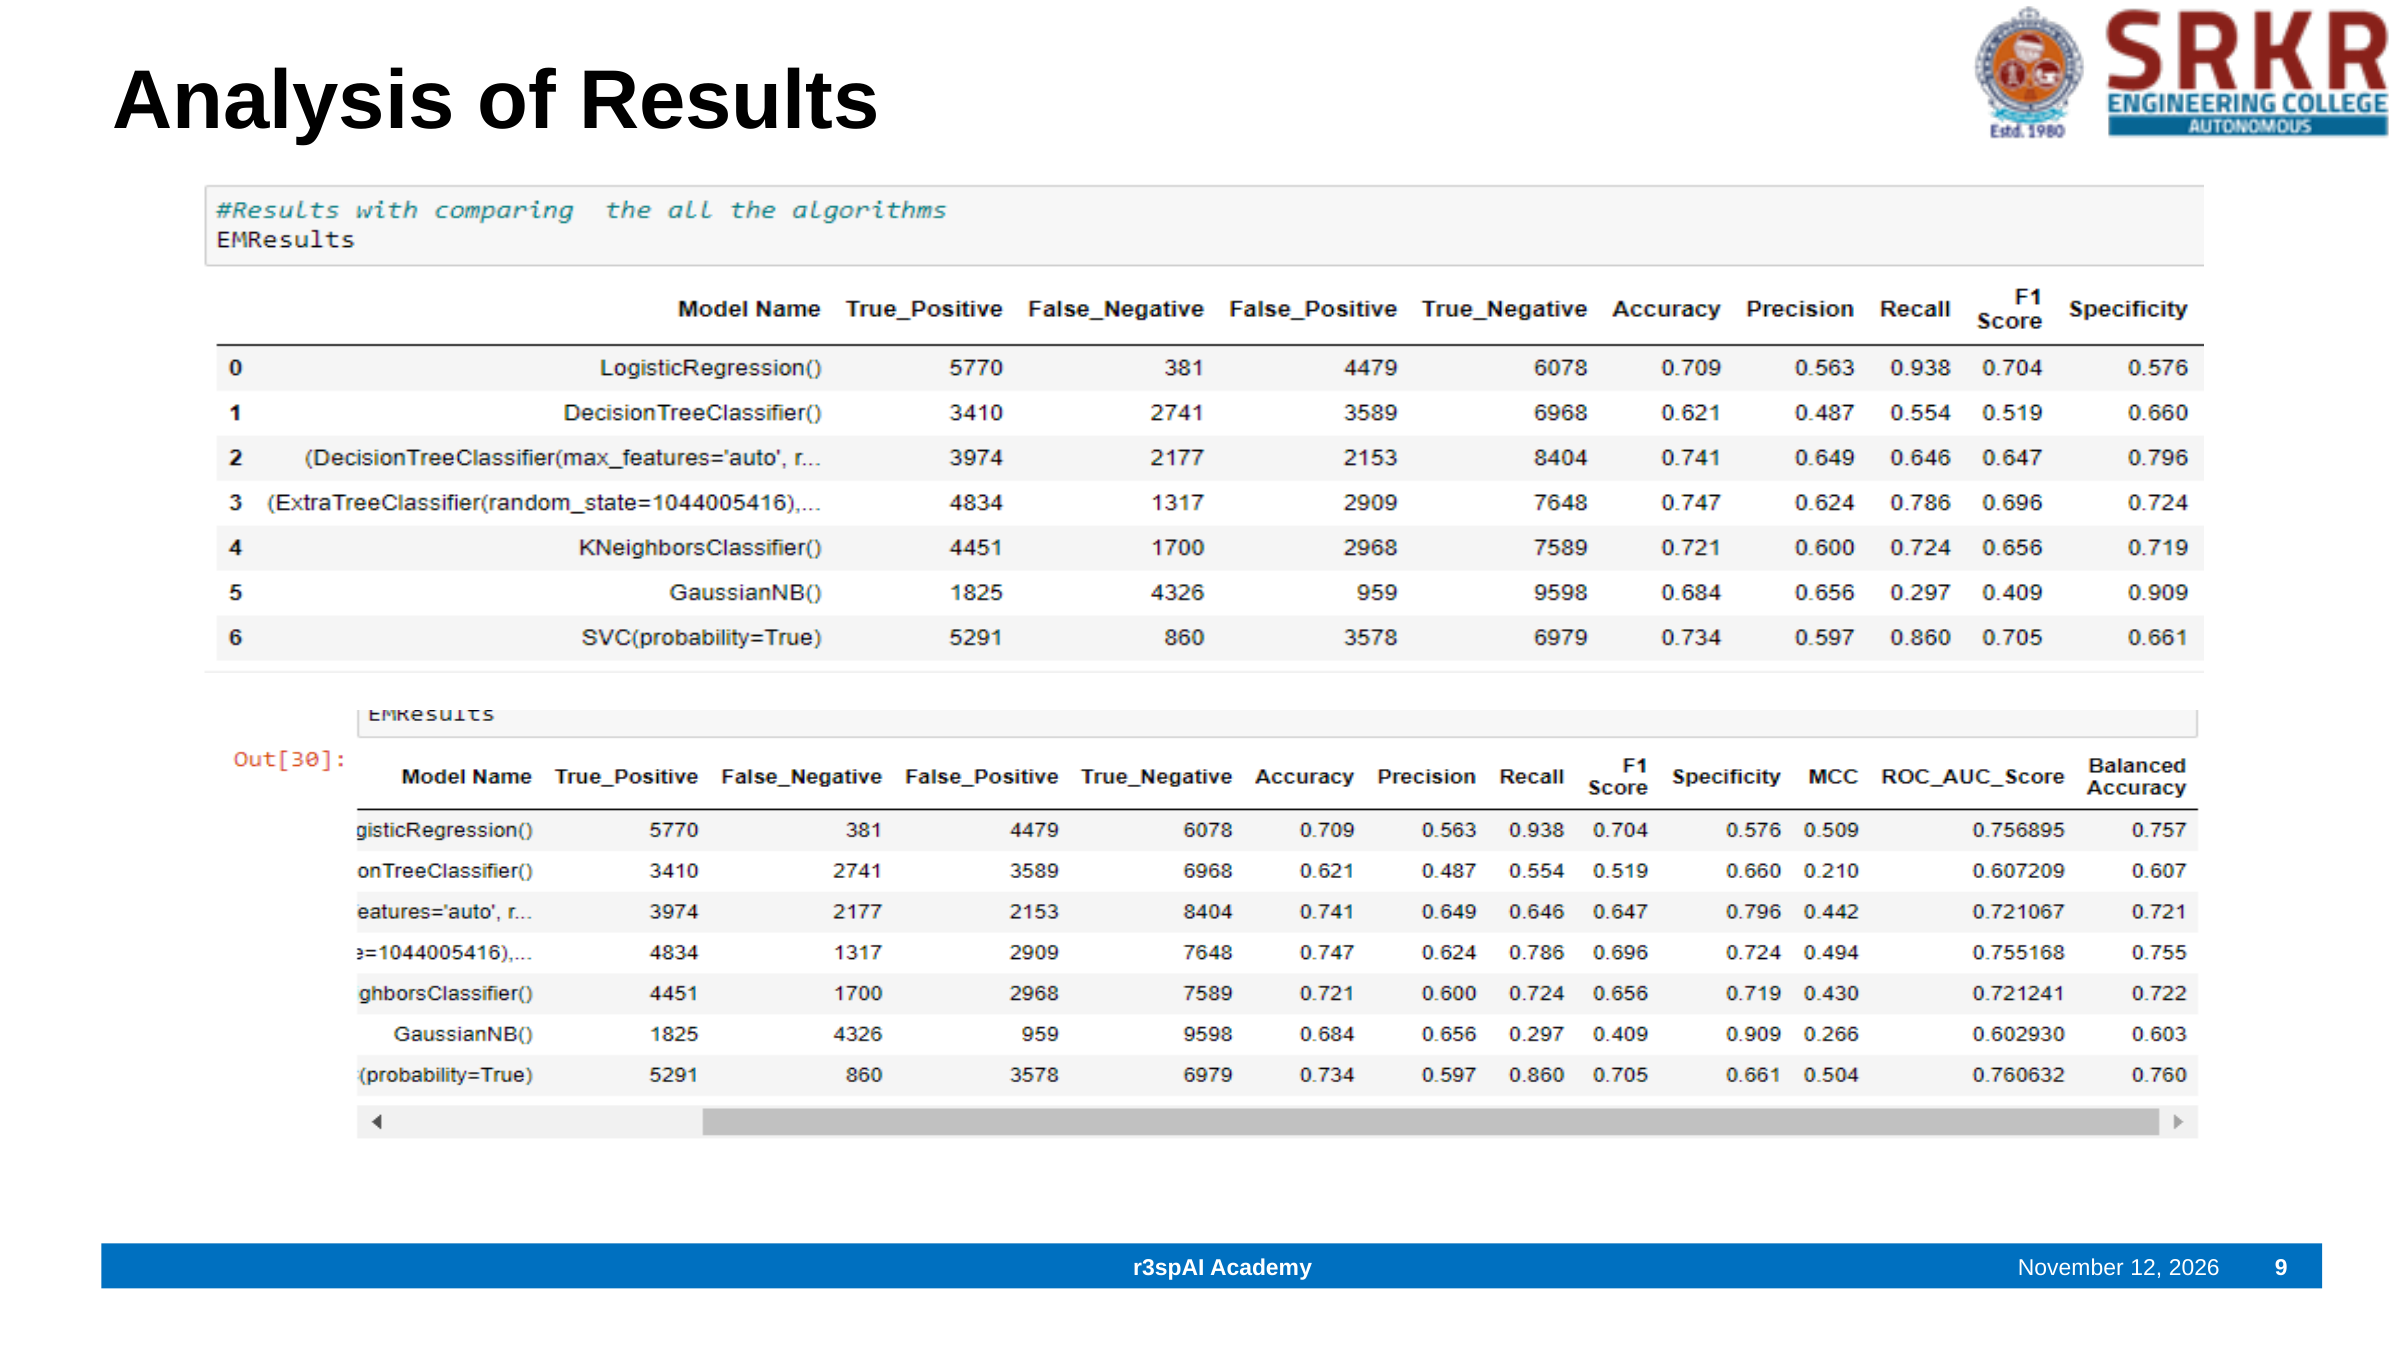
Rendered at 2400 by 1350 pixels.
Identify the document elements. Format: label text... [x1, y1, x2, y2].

picture [195, 182, 2204, 673]
picture [1920, 5, 2400, 141]
text_box Analysis of Results [112, 60, 2288, 179]
picture [195, 710, 2228, 1148]
